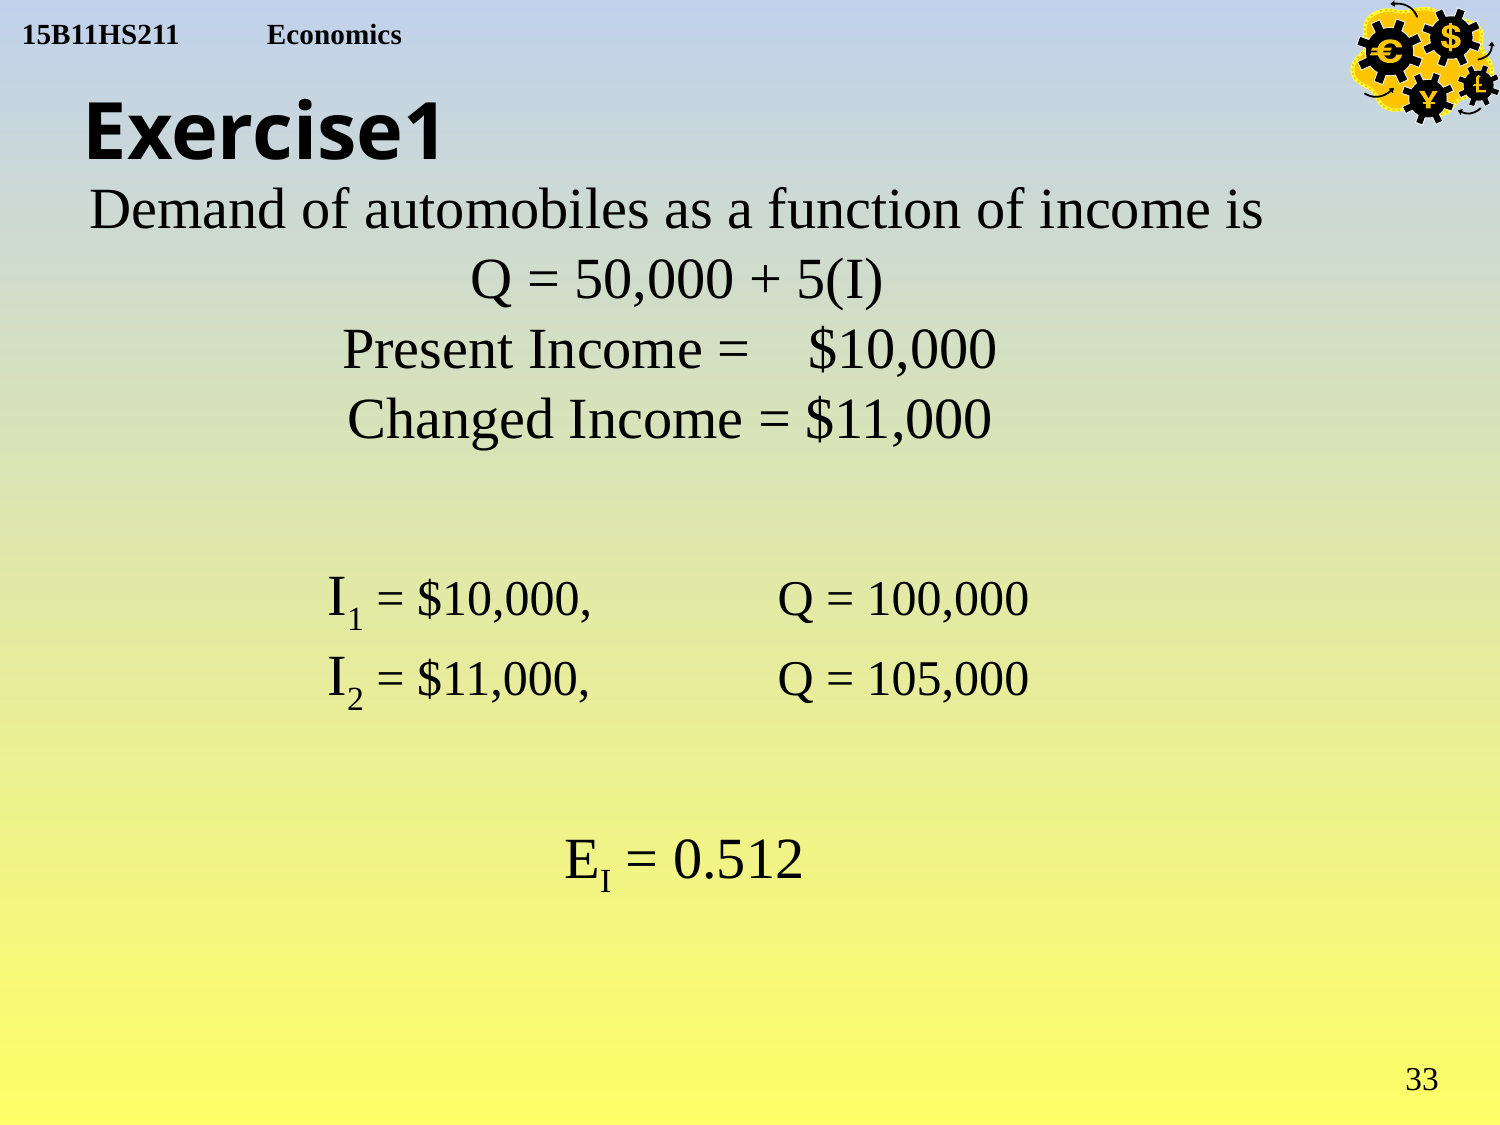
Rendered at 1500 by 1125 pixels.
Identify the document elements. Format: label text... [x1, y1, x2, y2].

text_box 33 [1337, 1049, 1454, 1110]
text_box Exercise1 [74, 52, 1263, 175]
text_box EI = 0.512 [549, 812, 829, 907]
text_box I1 = $10,000, Q = 100,000 I2 = $11,000, Q = 105,000 [312, 549, 1045, 724]
text_box Demand of automobiles as a function of income is Q = 50,000 + 5(I) Present Income = $10,000 Changed Income = $11,000 [75, 162, 1280, 528]
